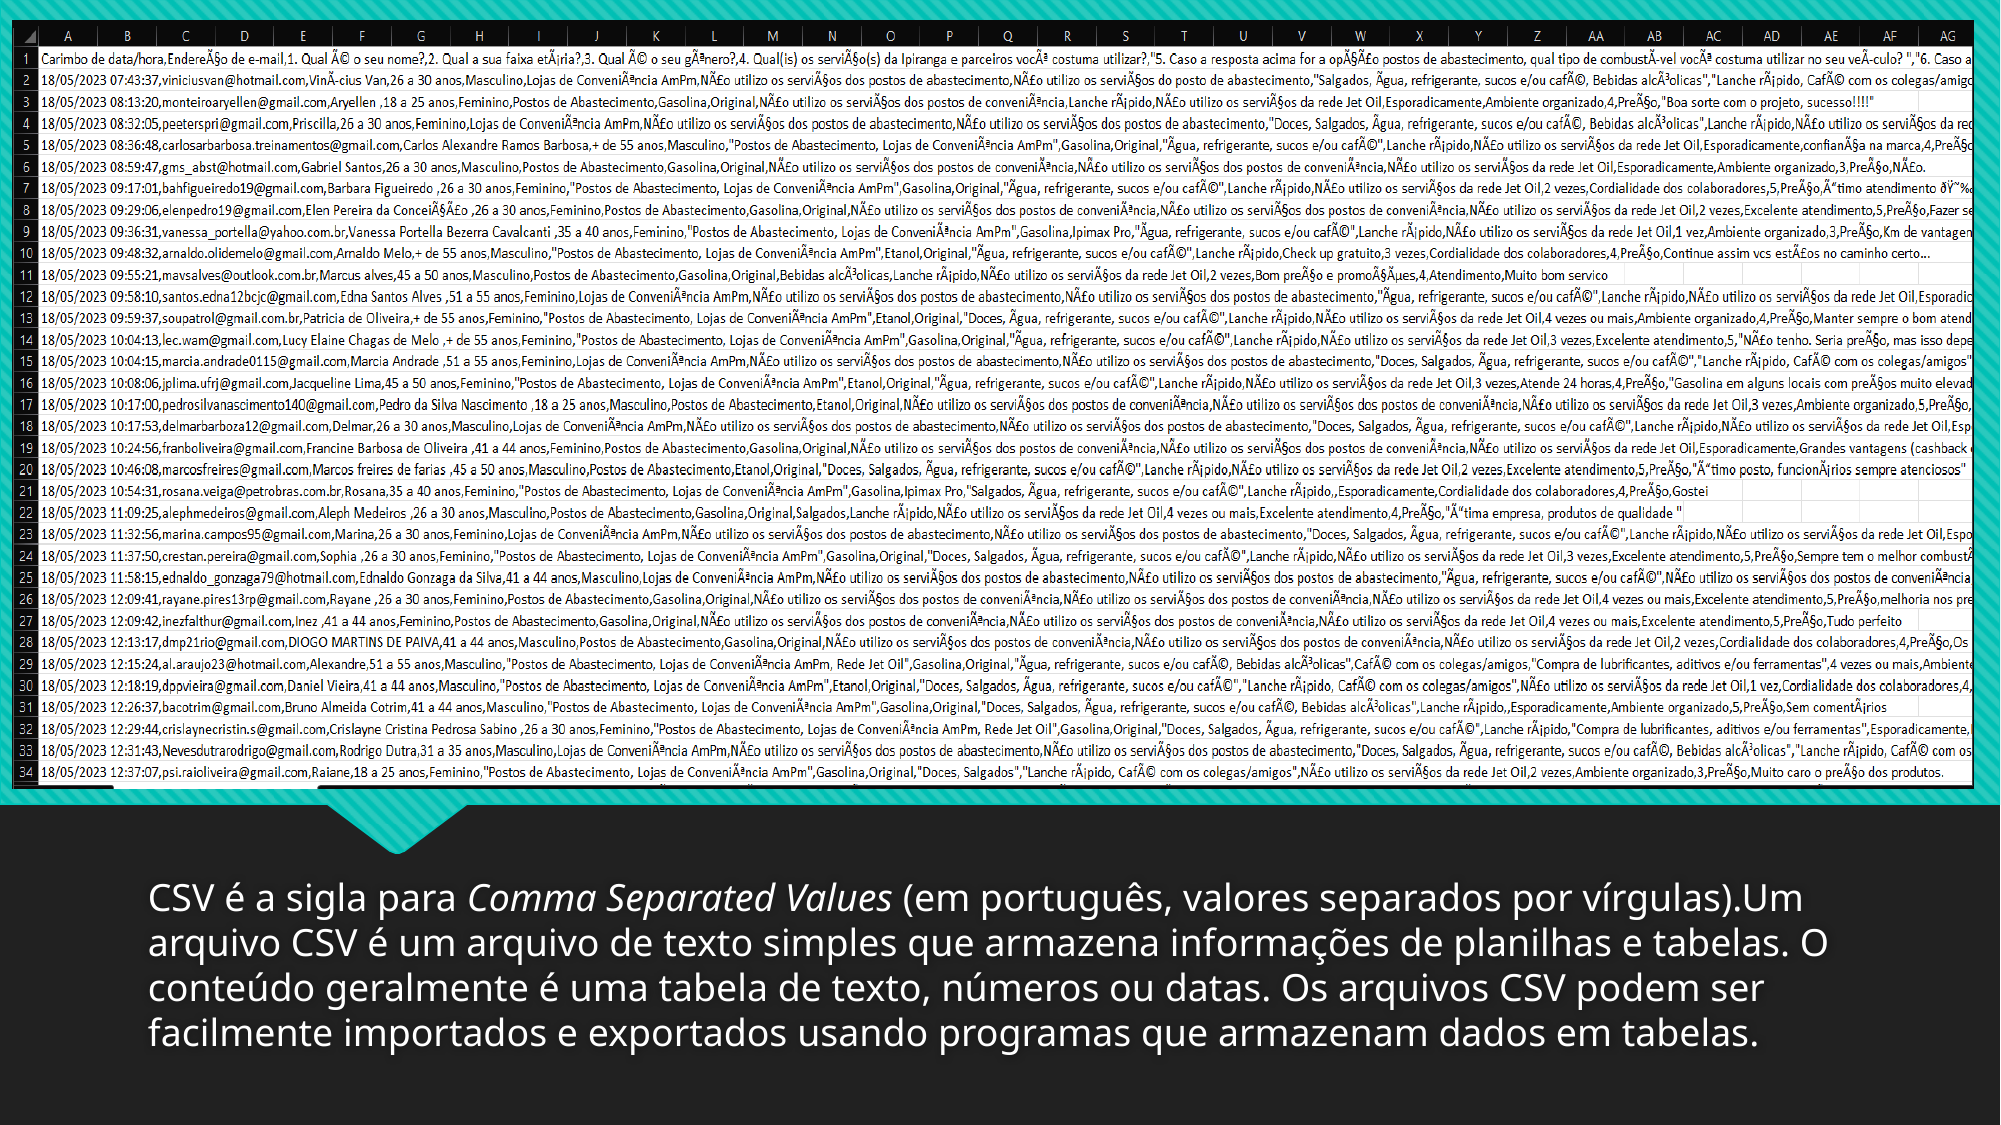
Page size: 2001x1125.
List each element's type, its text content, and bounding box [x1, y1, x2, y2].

subtitle CSV é a sigla para Comma Separated Values (em português, valores separados por vírgulas).Um arquivo CSV é um arquivo de texto simples que armazena informações de planilhas e tabelas. O conteúdo geralmente é uma tabela de texto, números ou datas. Os arquivos CSV podem ser facilmente importados e exportados usando programas que armazenam dados em tabelas. [132, 866, 1868, 1125]
picture [12, 20, 1974, 789]
